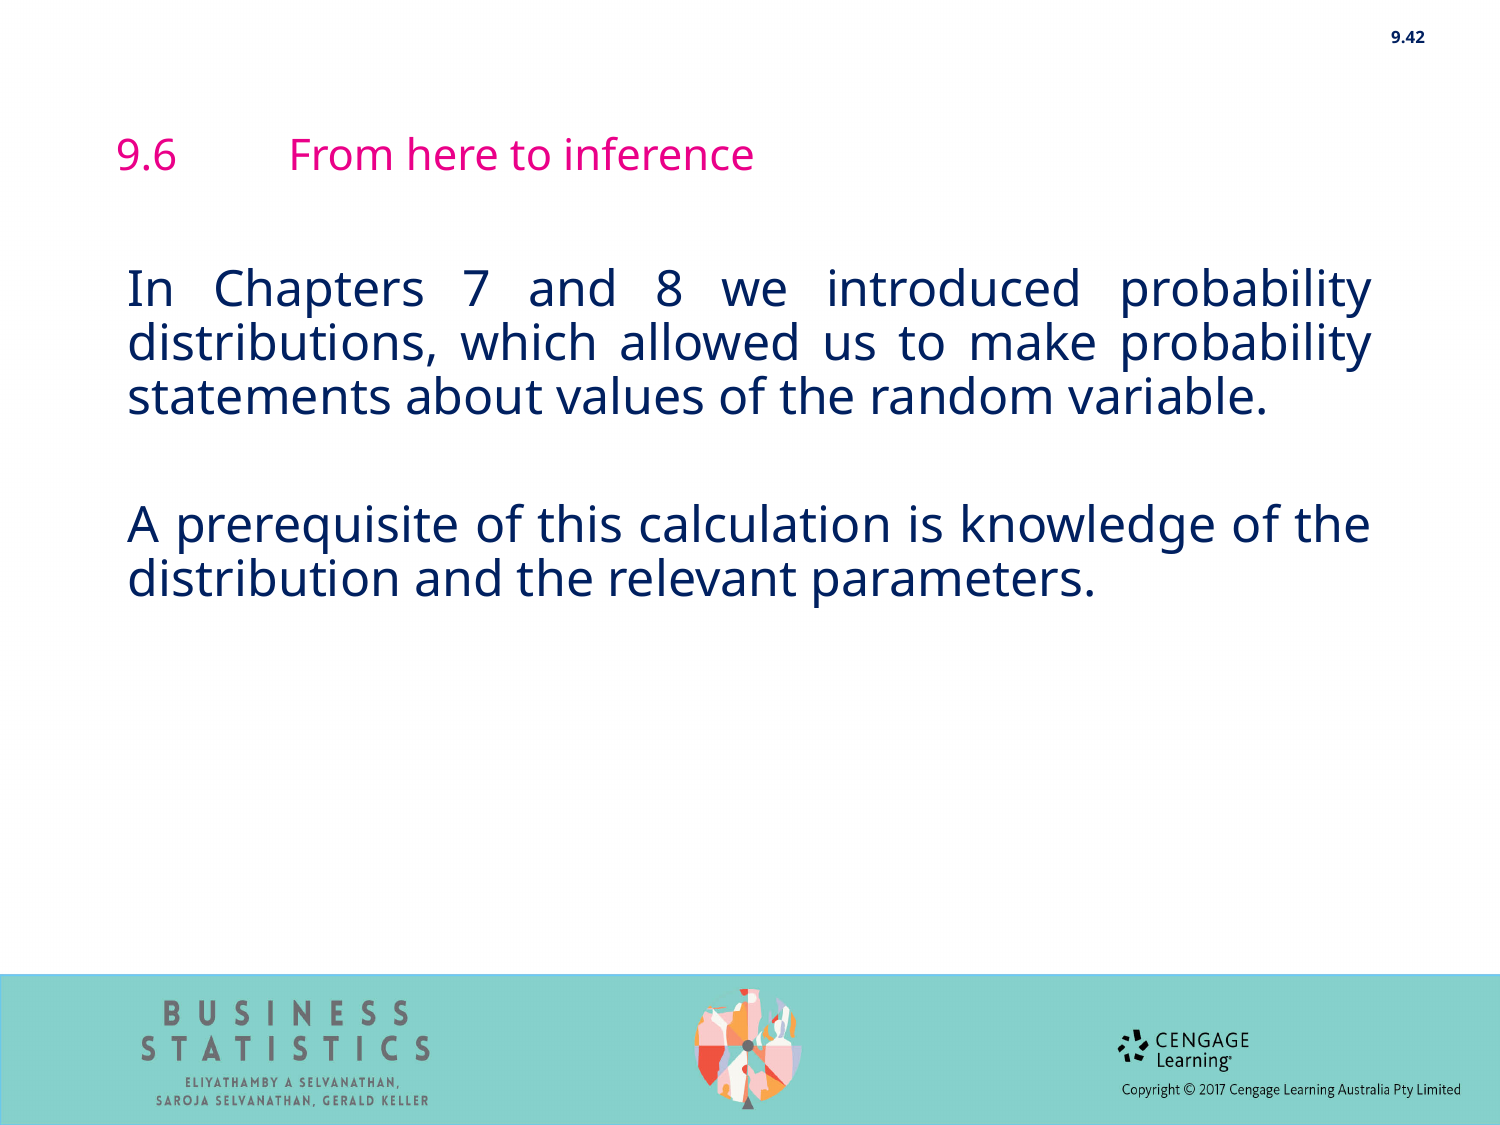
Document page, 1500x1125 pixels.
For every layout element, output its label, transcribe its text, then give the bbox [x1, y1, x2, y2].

list In Chapters 7 and 8 we introduced probability distributions, which allowed us to make probability statements about values of the random variable. A prerequisite of this calculation is knowledge of the distribution and the relevant parameters. [112, 255, 1389, 788]
slide_number 9.42 [1376, 0, 1500, 55]
picture [0, 0, 1500, 1125]
text_box 9.6 From here to inference [100, 90, 1376, 187]
